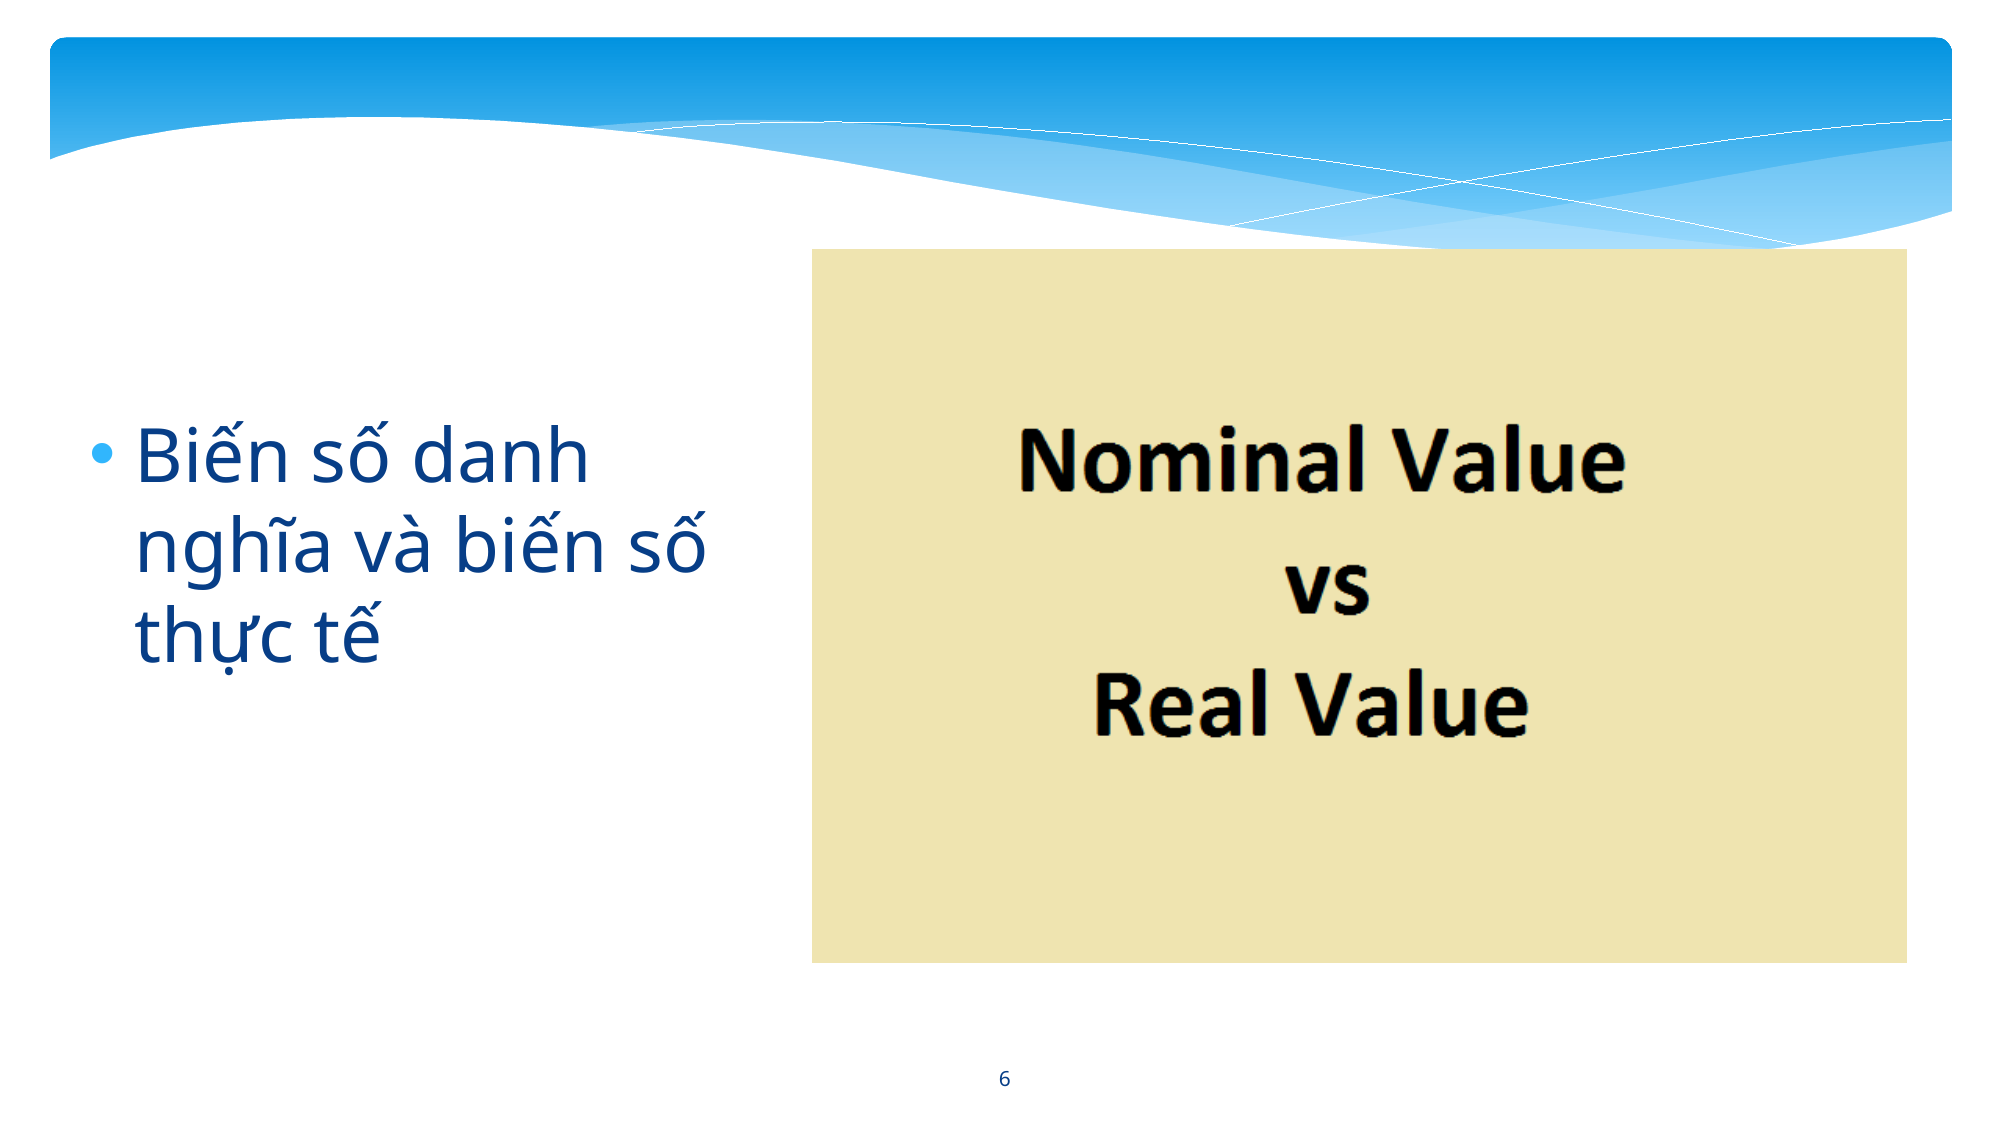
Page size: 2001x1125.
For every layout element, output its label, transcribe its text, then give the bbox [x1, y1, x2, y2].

text_box Biến số danh nghĩa và biến số thực tế [74, 399, 806, 873]
slide_number 6 [877, 1050, 1132, 1110]
picture [812, 249, 1907, 963]
